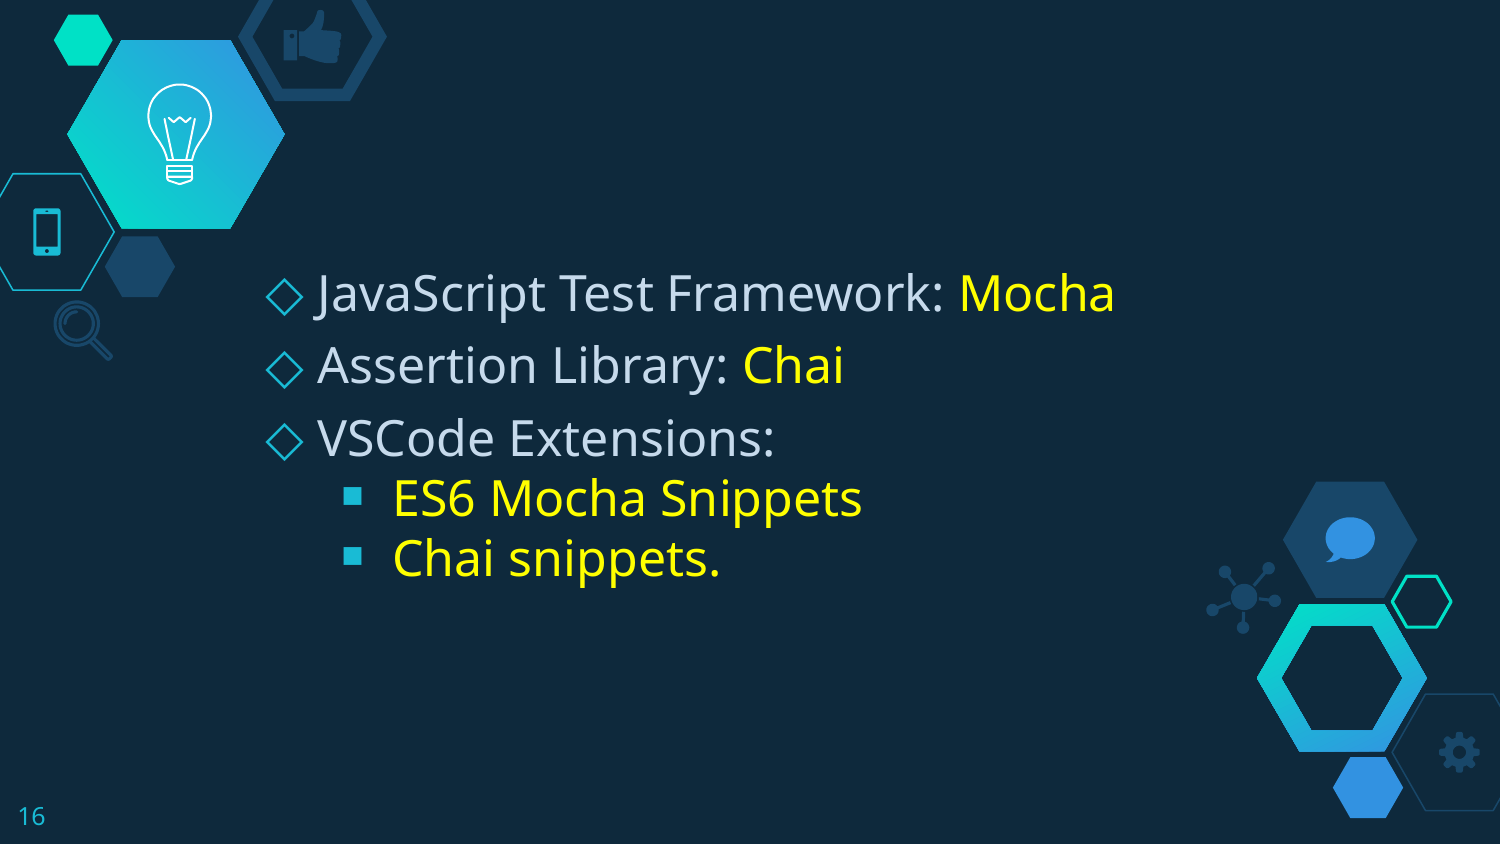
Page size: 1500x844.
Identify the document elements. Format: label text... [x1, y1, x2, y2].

list JavaScript Test Framework: Mocha Assertion Library: Chai VSCode Extensions: ES6 Mocha Snippets Chai snippets. [227, 246, 1218, 790]
slide_number 16 [2, 785, 93, 844]
